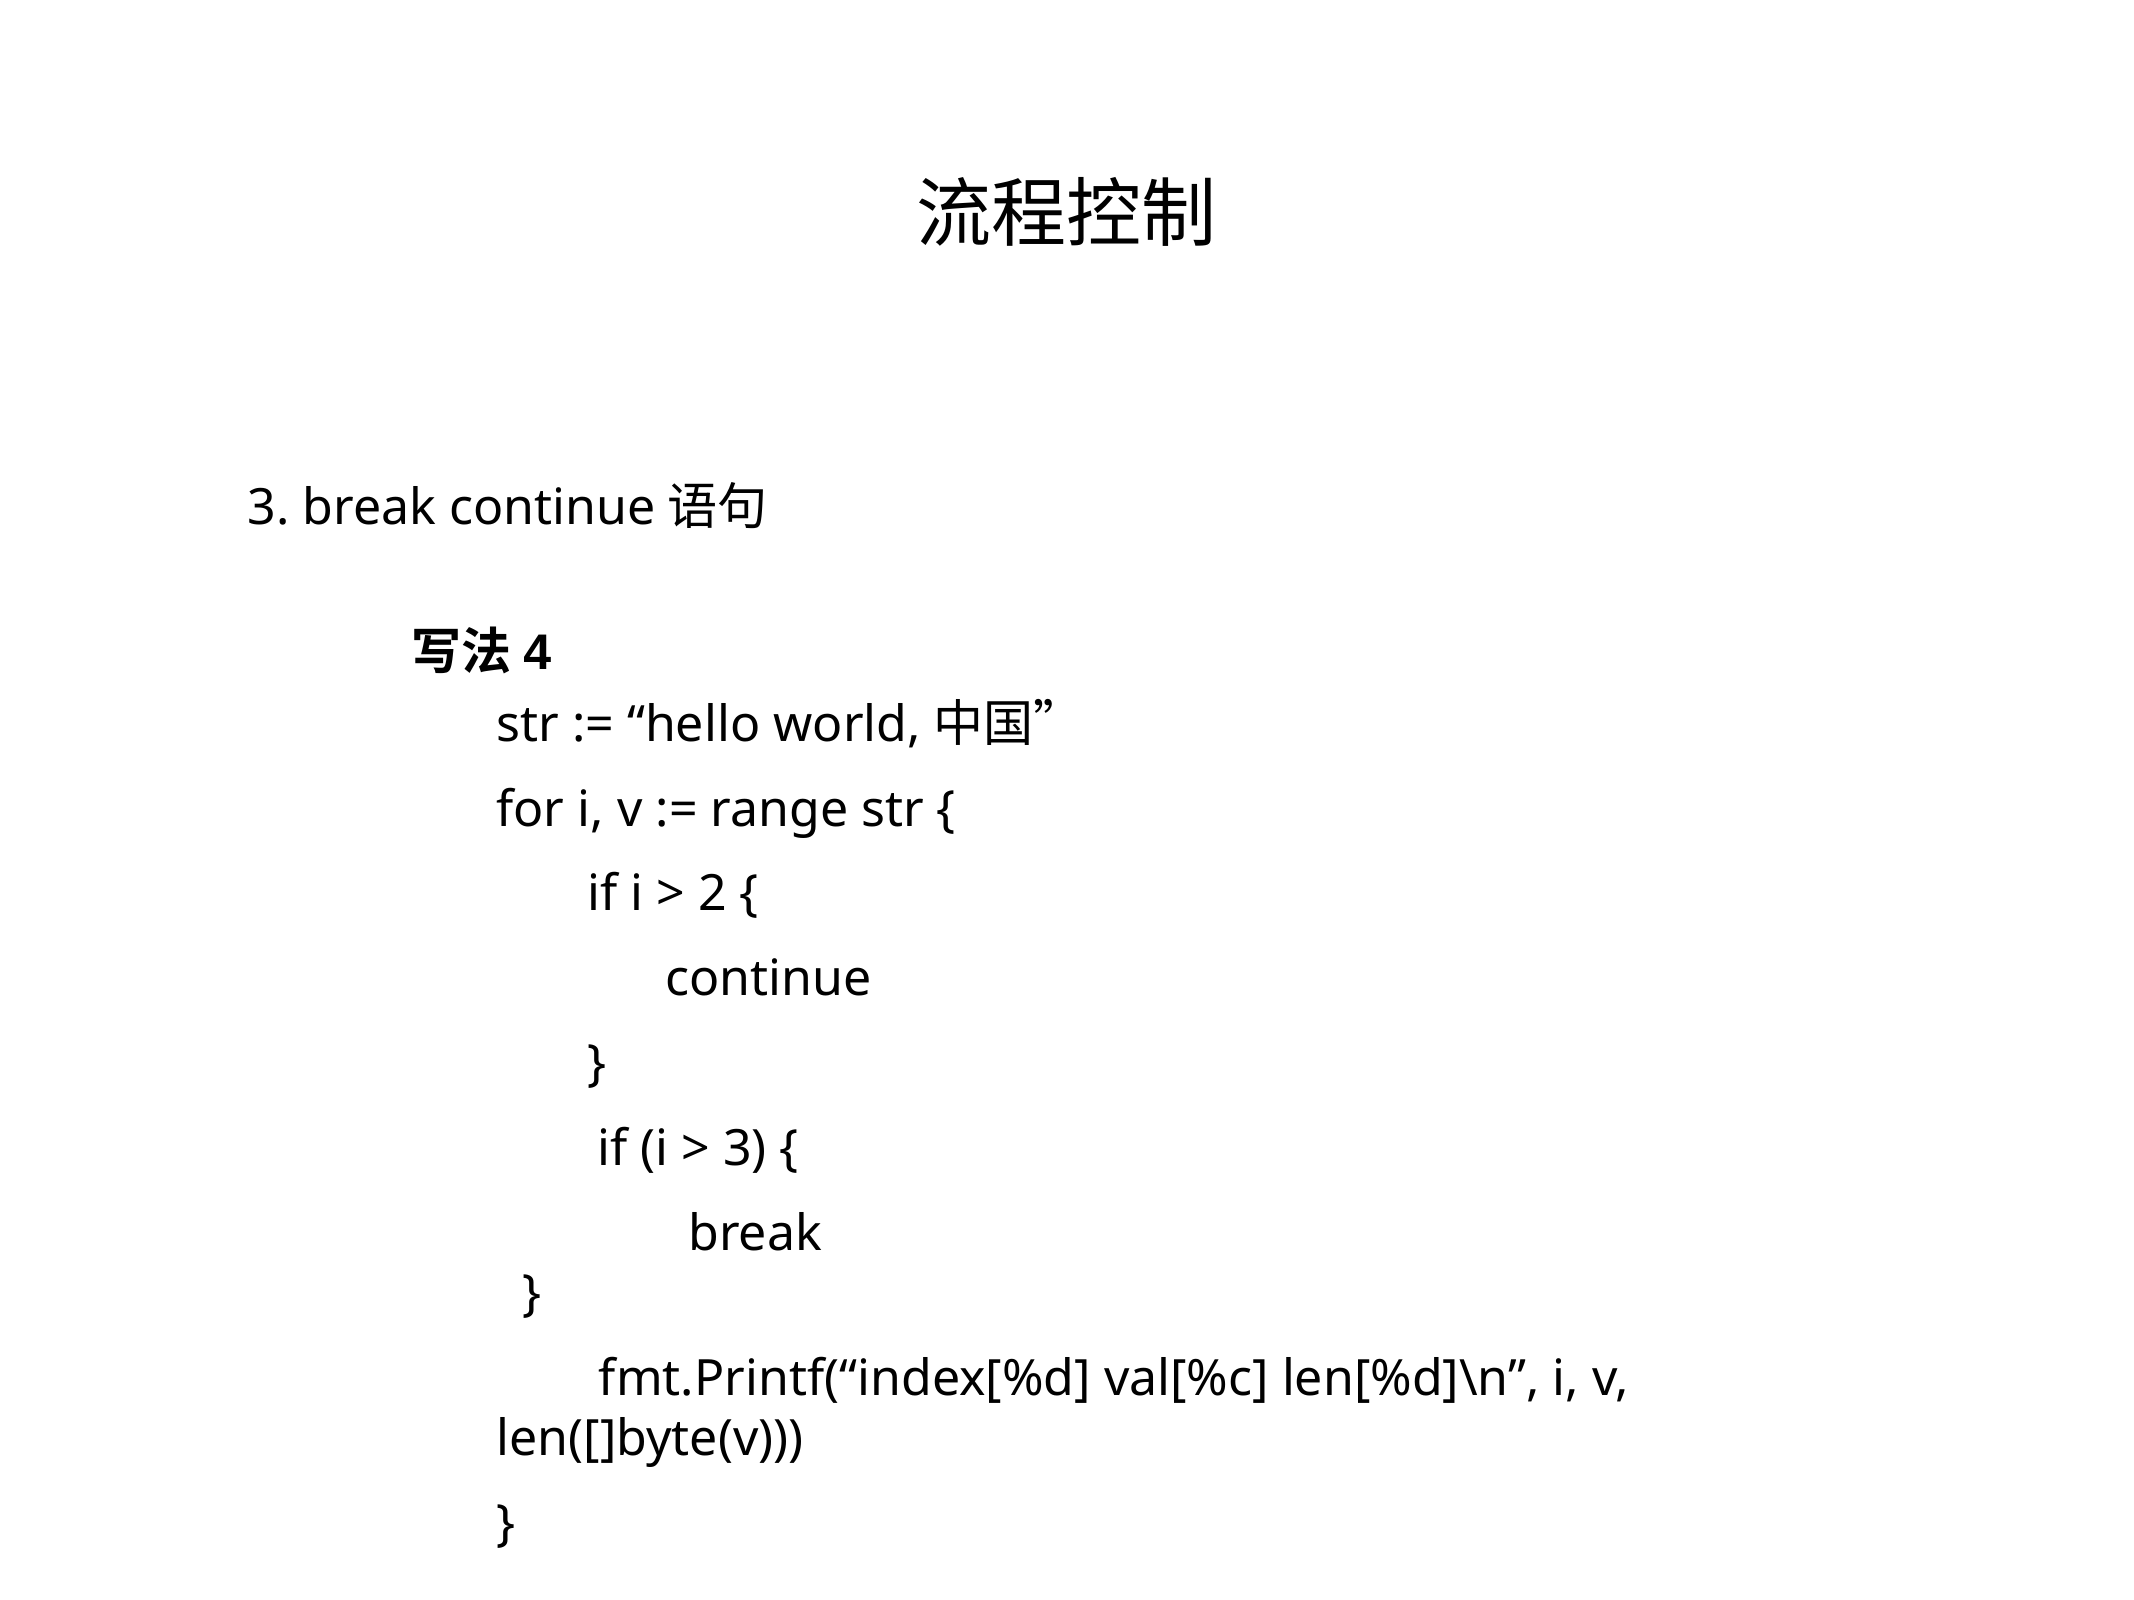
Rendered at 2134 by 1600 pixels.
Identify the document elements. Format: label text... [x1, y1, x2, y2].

text_box 3. break continue语句 [239, 465, 777, 543]
text_box str := “hello world,中国” for i, v := range str { if i > 2 { continue } if (i > 3) { break } fmt.Printf(“index[%d] val[%c] len[%d]\n”, i, v, len([]byte(v))) } [488, 682, 1945, 1559]
text_box 写法4 [402, 611, 560, 689]
text_box 流程控制 [908, 157, 1225, 264]
